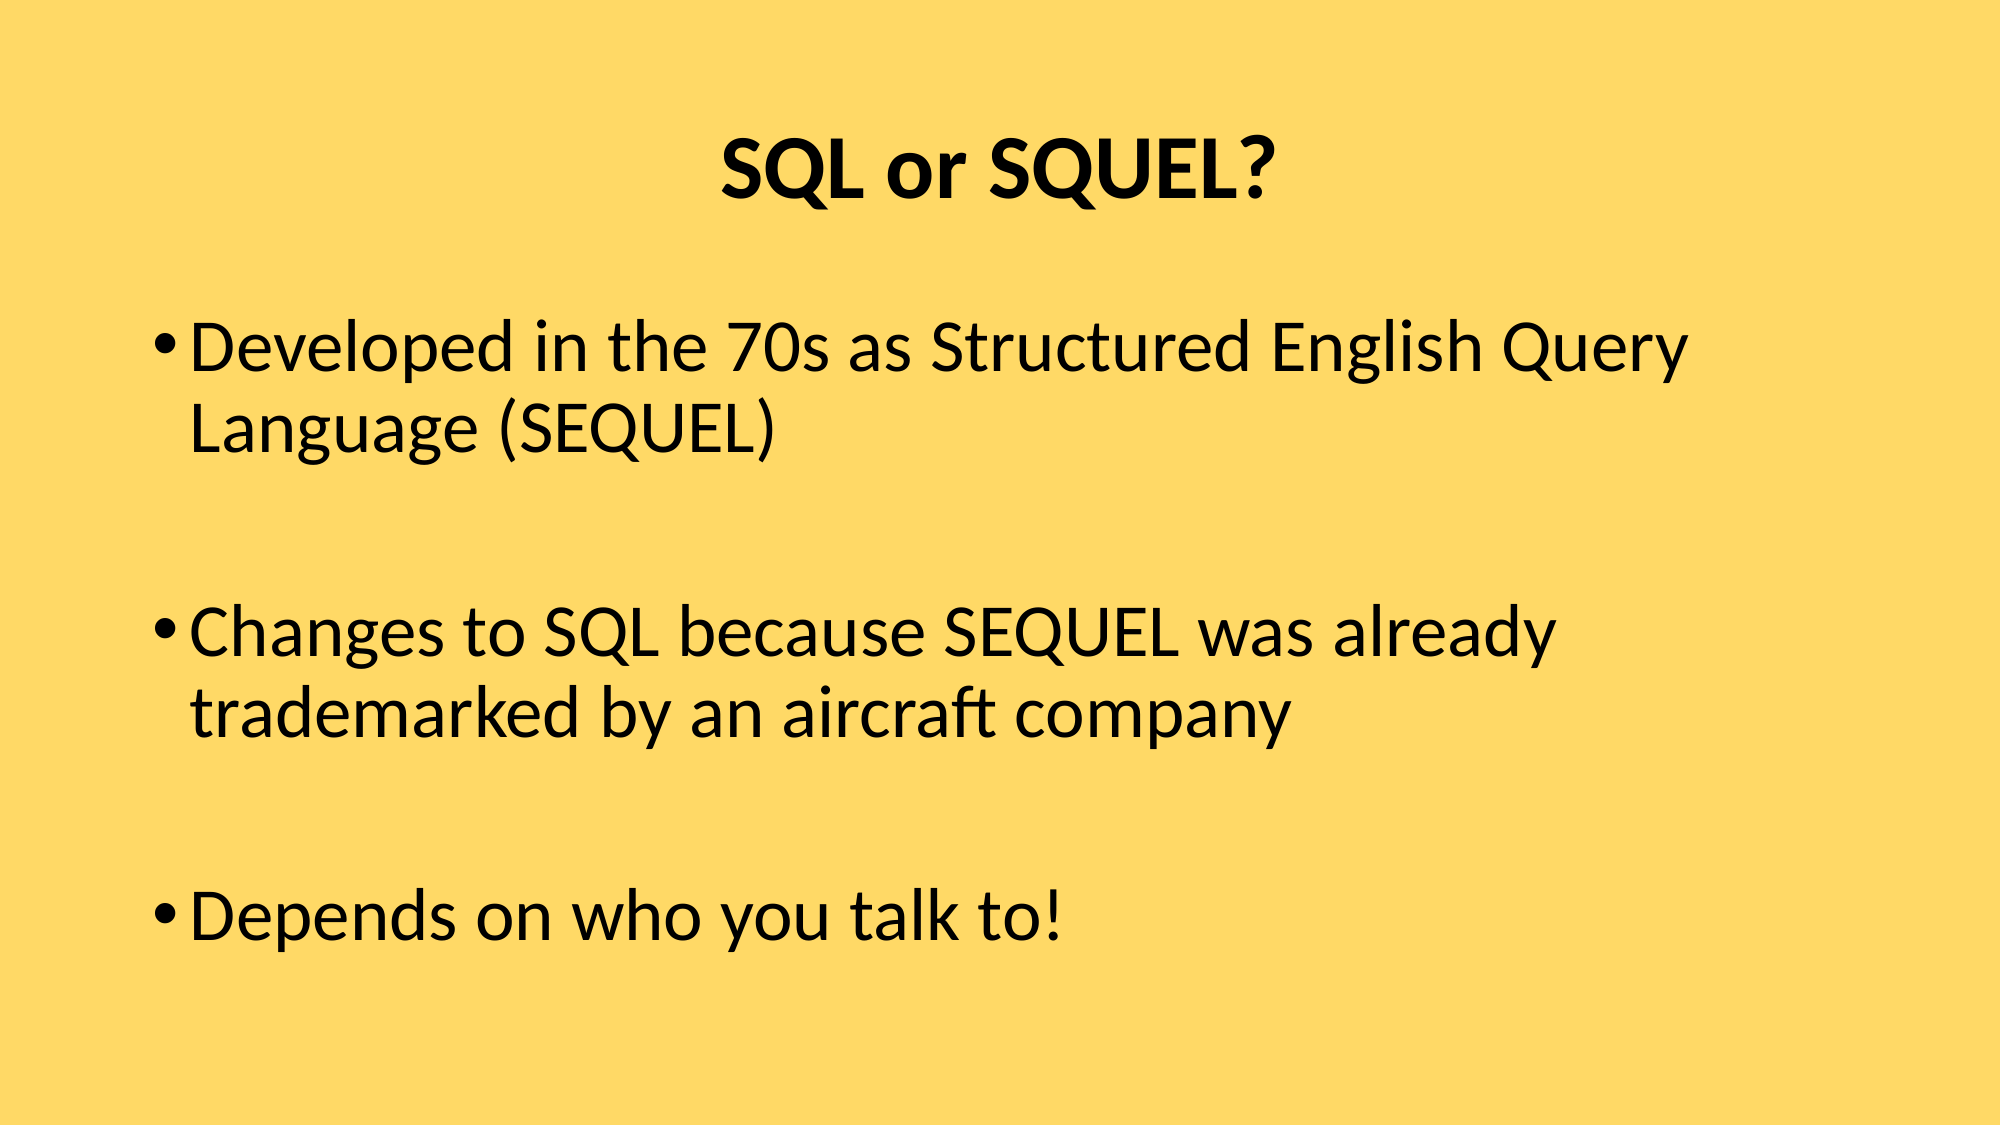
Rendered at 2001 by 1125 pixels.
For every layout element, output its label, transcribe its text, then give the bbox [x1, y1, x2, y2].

title SQL or SQUEL? [137, 59, 1863, 278]
list Developed in the 70s as Structured English Query Language (SEQUEL) Changes to SQL because SEQUEL was already trademarked by an aircraft company Depends on who you talk to! [137, 299, 1863, 1014]
